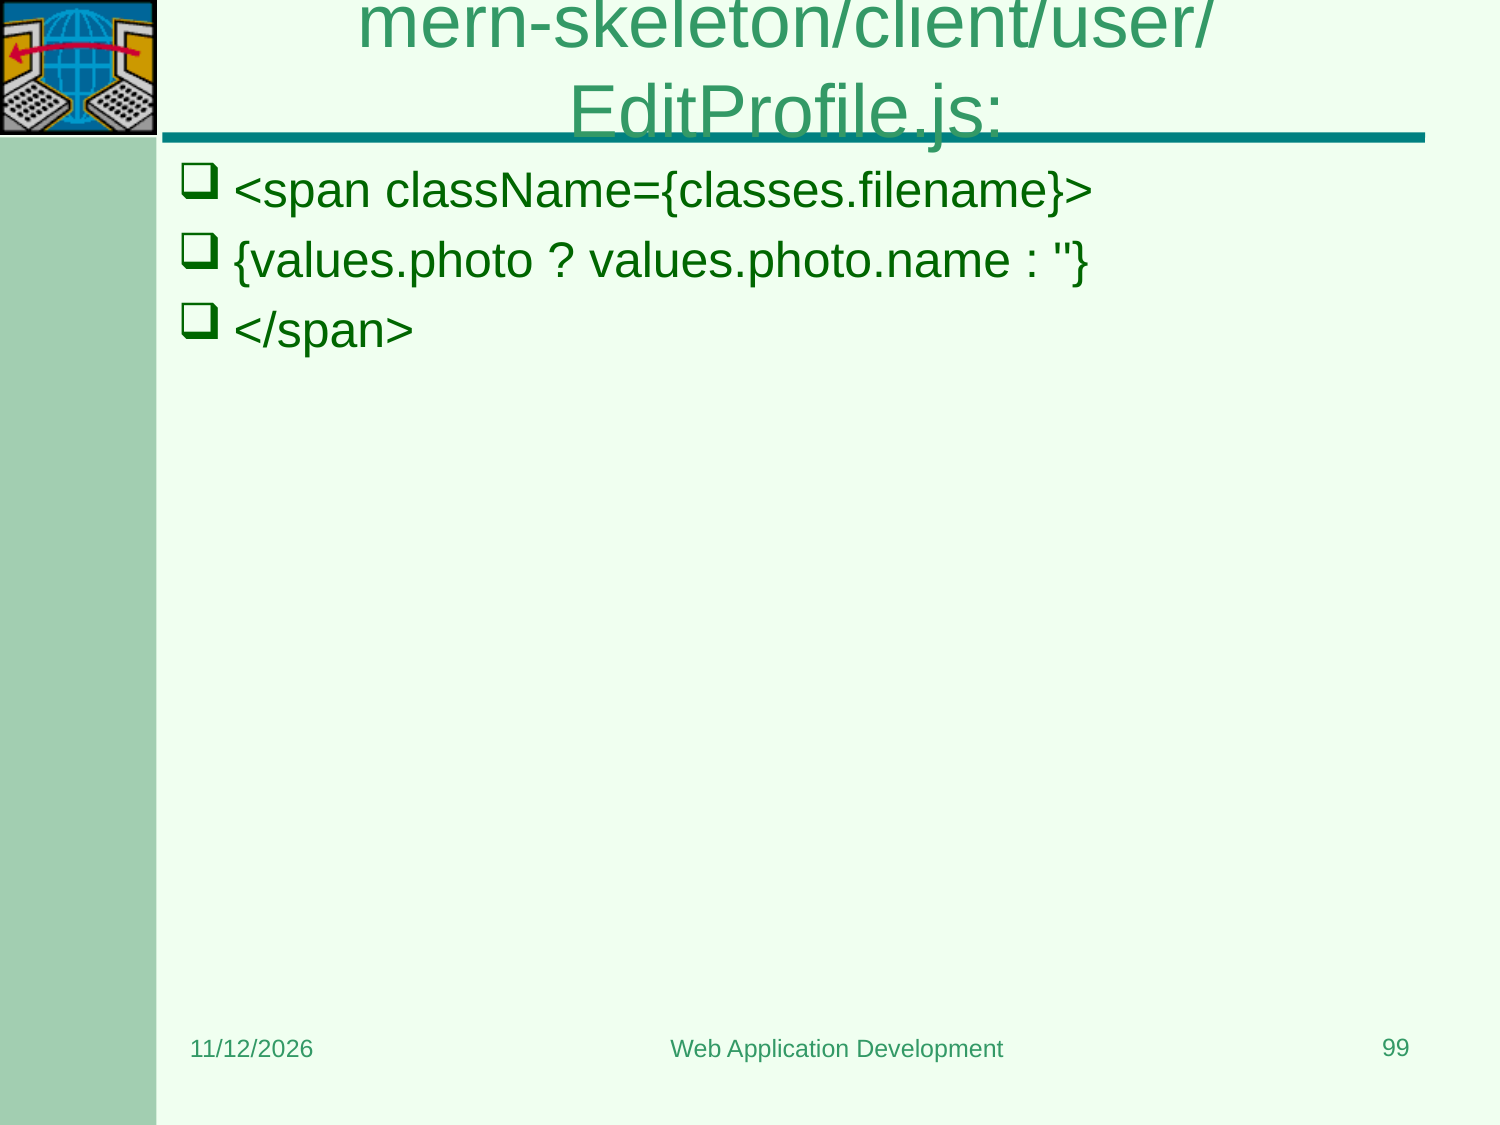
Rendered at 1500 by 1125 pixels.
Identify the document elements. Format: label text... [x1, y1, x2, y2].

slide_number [174, 1024, 438, 1104]
list <span className={classes.filename}> {values.photo ? values.photo.name : ''} </span> [162, 149, 1488, 1013]
title mern-skeleton/client/user/EditProfile.js: [150, 0, 1425, 125]
footer Web Application Development [462, 1024, 1213, 1104]
slide_number 99 [1237, 1024, 1426, 1103]
picture [0, 0, 157, 135]
